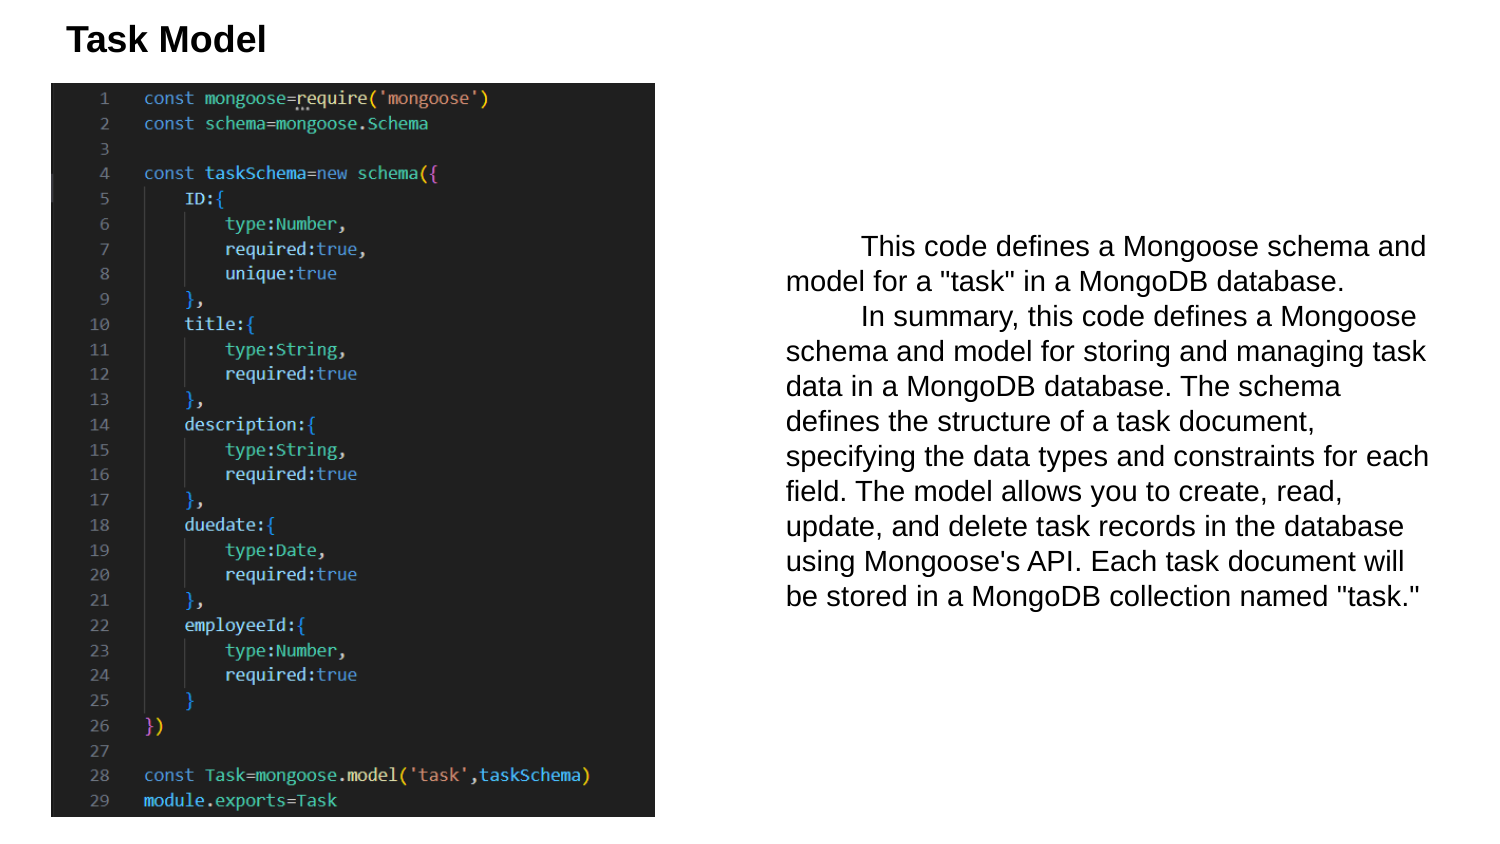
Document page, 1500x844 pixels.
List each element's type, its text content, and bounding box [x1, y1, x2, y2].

text_box This code defines a Mongoose schema and model for a "task" in a MongoDB database. In summary, this code defines a Mongoose schema and model for storing and managing task data in a MongoDB database. The schema defines the structure of a task document, specifying the data types and constraints for each field. The model allows you to create, read, update, and delete task records in the database using Mongoose's API. Each task document will be stored in a MongoDB collection named "task." [770, 212, 1449, 627]
picture [50, 83, 655, 817]
title Task Model [51, 0, 1449, 69]
